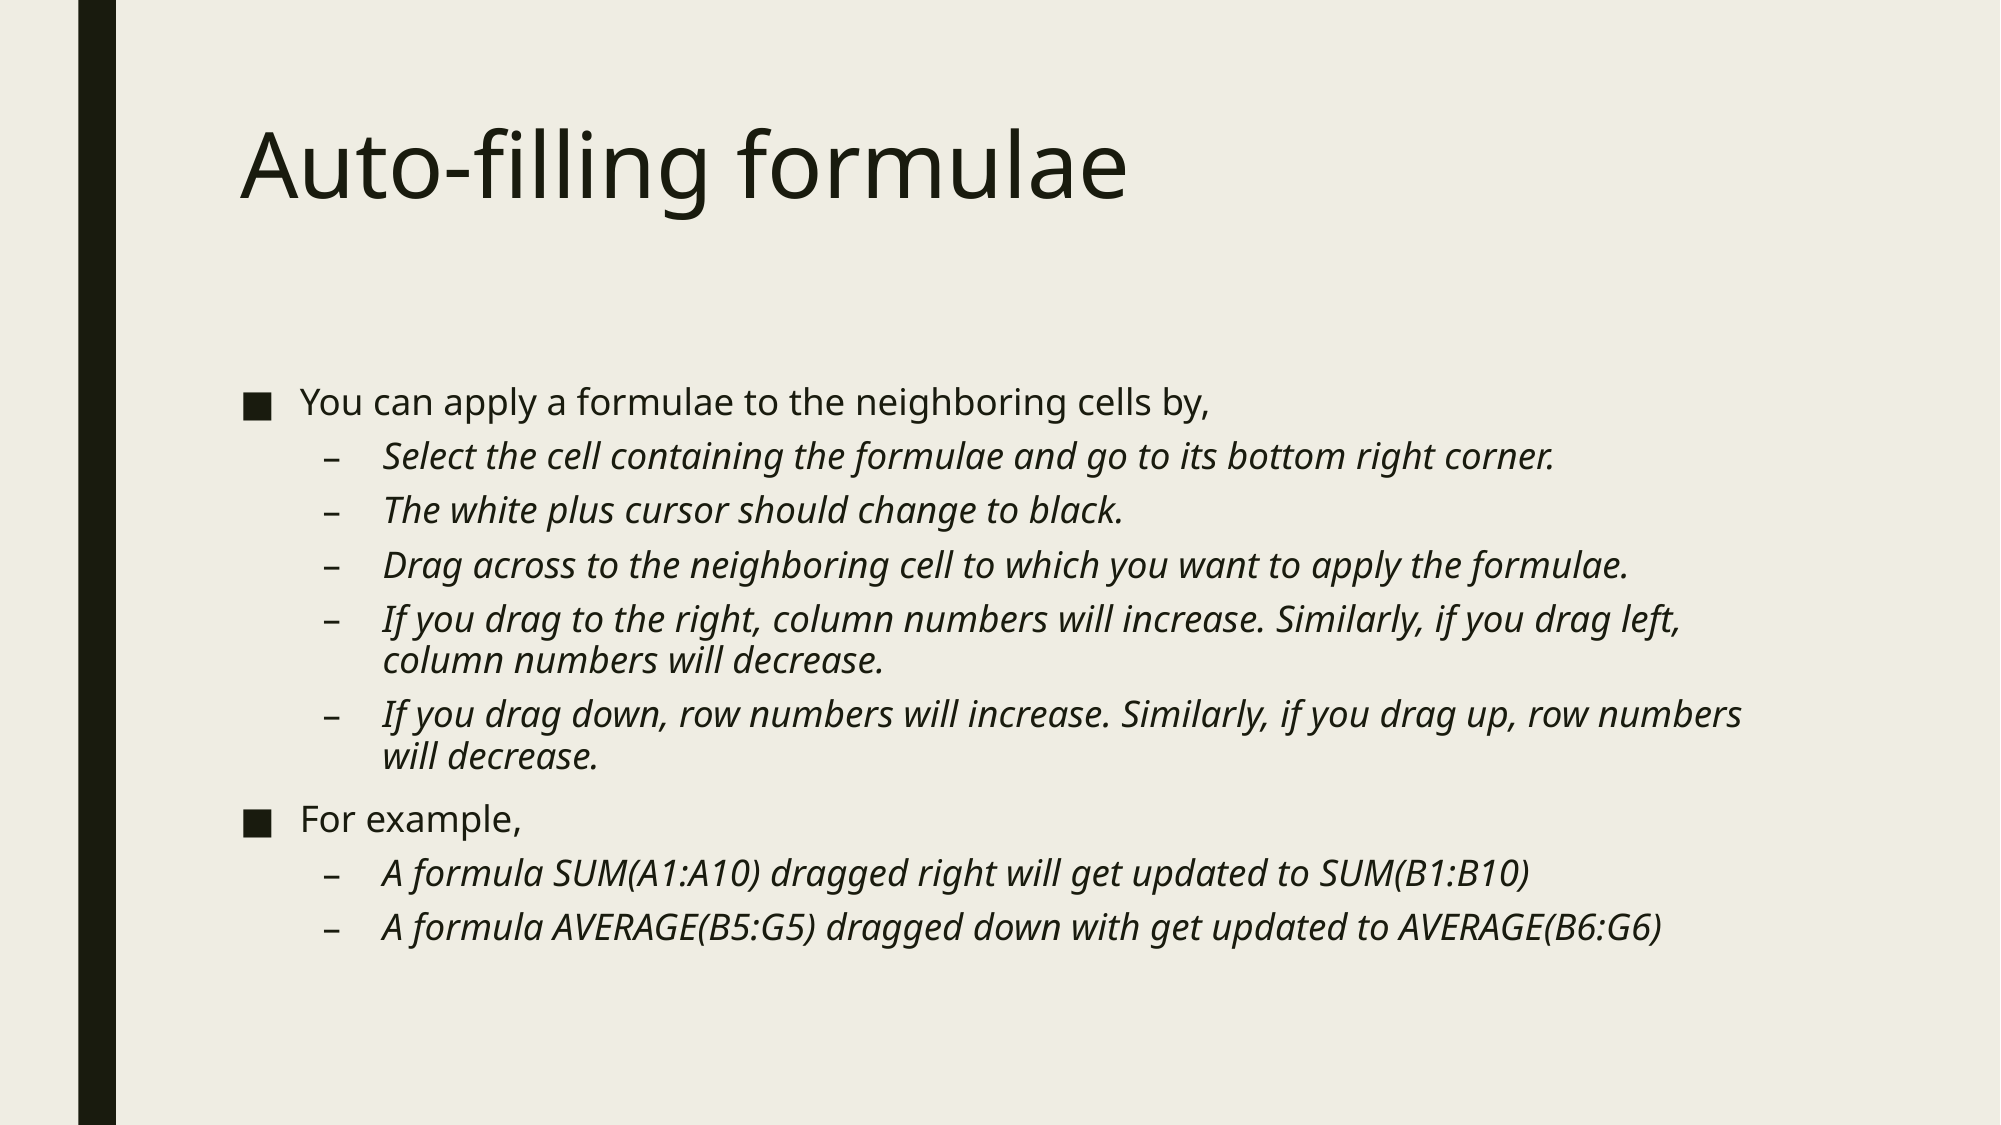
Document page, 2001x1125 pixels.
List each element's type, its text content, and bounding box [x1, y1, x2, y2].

list You can apply a formulae to the neighboring cells by, Select the cell containing the formulae and go to its bottom right corner. The white plus cursor should change to black. Drag across to the neighboring cell to which you want to apply the formulae. If you drag to the right, column numbers will increase. Similarly, if you drag left, column numbers will decrease. If you drag down, row numbers will increase. Similarly, if you drag up, row numbers will decrease. For example, A formula SUM(A1:A10) dragged right will get updated to SUM(B1:B10) A formula AVERAGE(B5:G5) dragged down with get updated to AVERAGE(B6:G6) [225, 375, 1800, 963]
title Auto-filling formulae [225, 112, 1800, 357]
